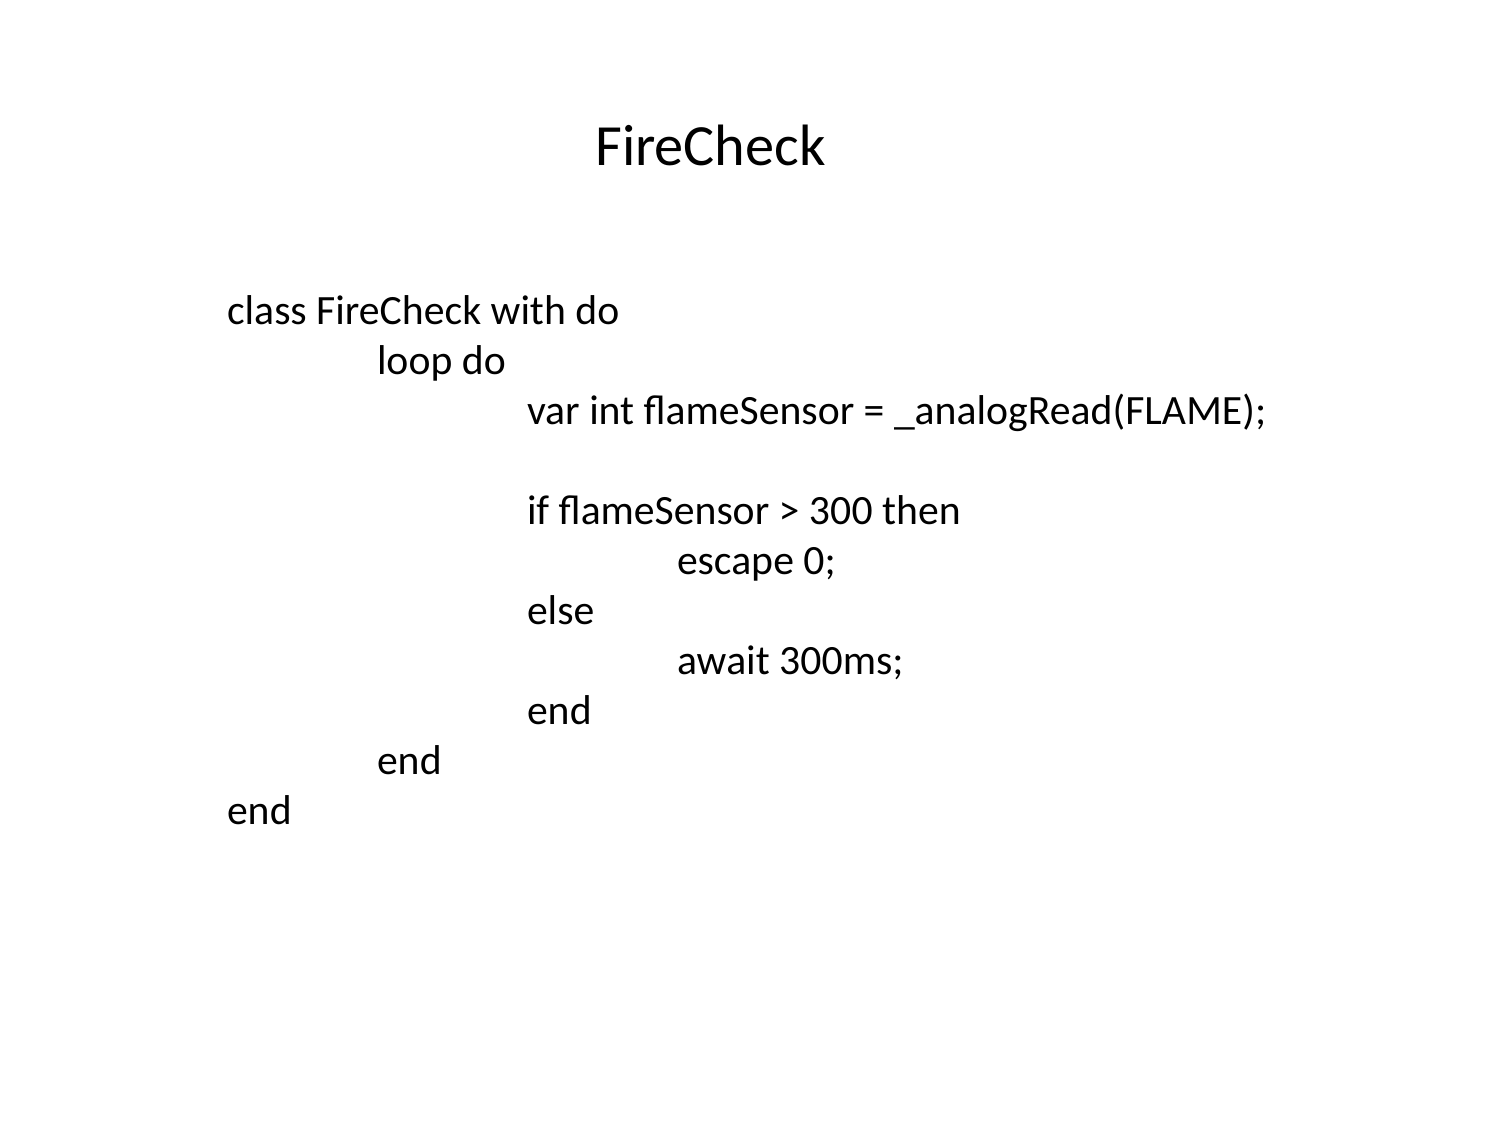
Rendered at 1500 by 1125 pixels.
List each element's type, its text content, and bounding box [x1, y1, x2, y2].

text_box FireCheck [580, 99, 841, 185]
text_box class FireCheck with do loop do var int flameSensor = _analogRead(FLAME); if flameSensor > 300 then escape 0; else await 300ms; end end end [212, 275, 1350, 840]
